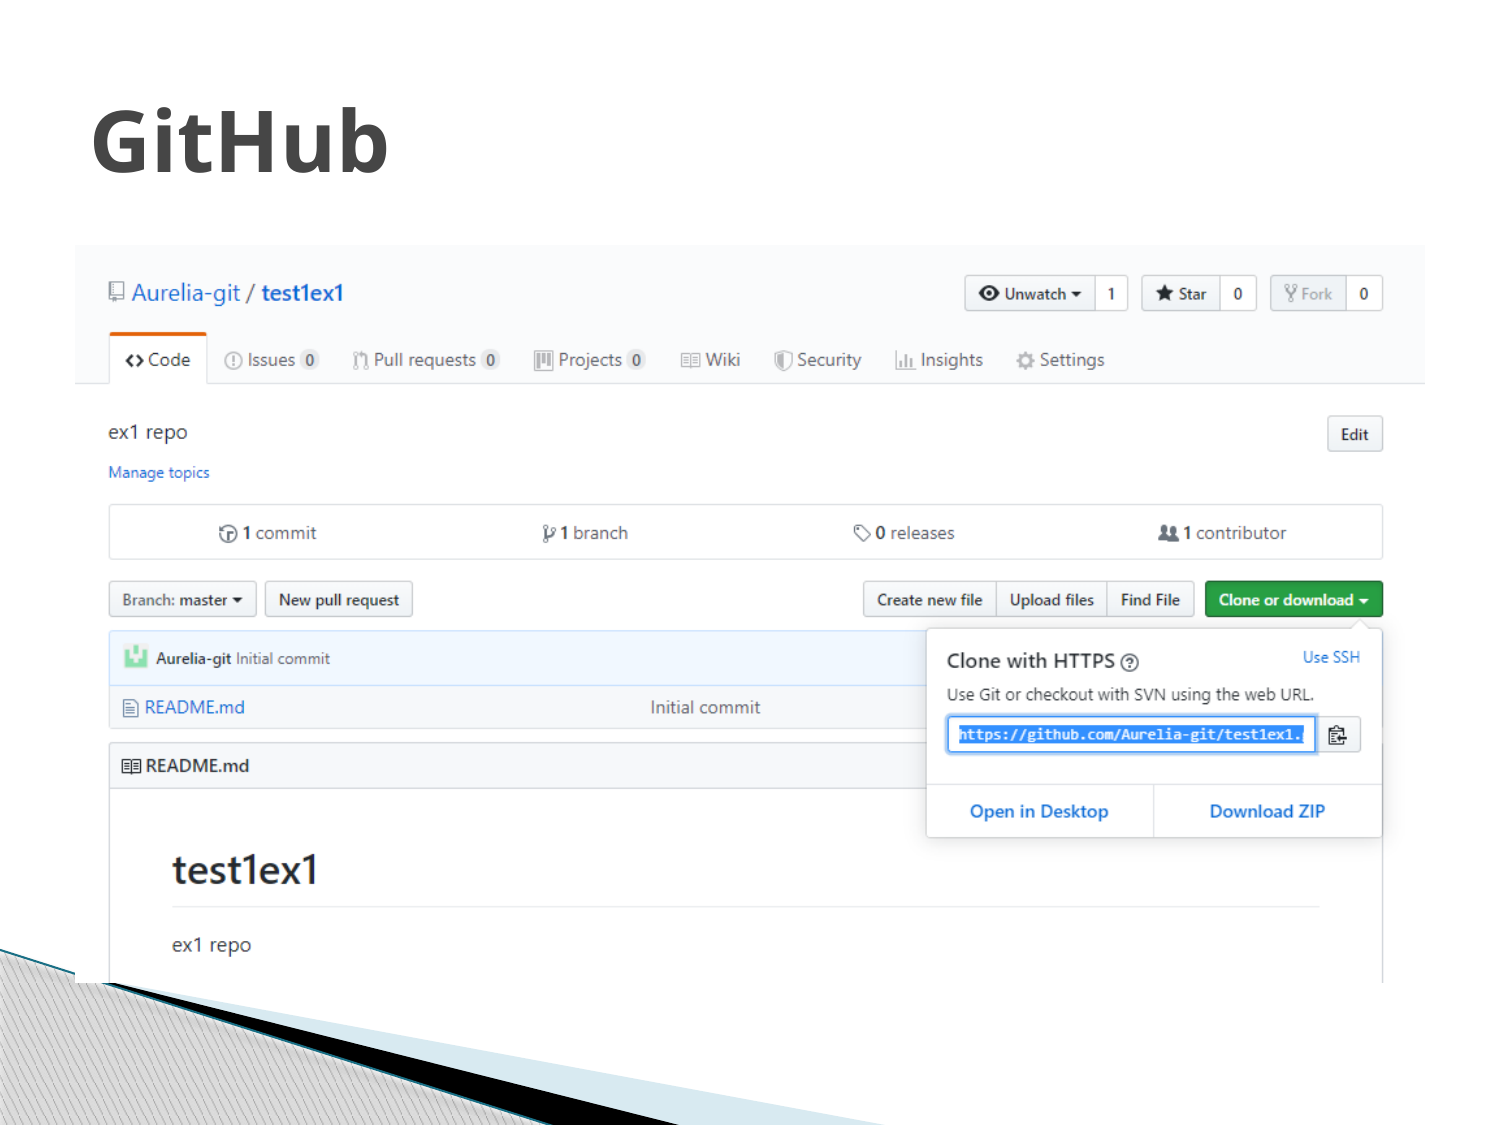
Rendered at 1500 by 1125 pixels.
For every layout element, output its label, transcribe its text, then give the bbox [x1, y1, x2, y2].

title GitHub [75, 45, 1425, 233]
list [74, 245, 1426, 984]
